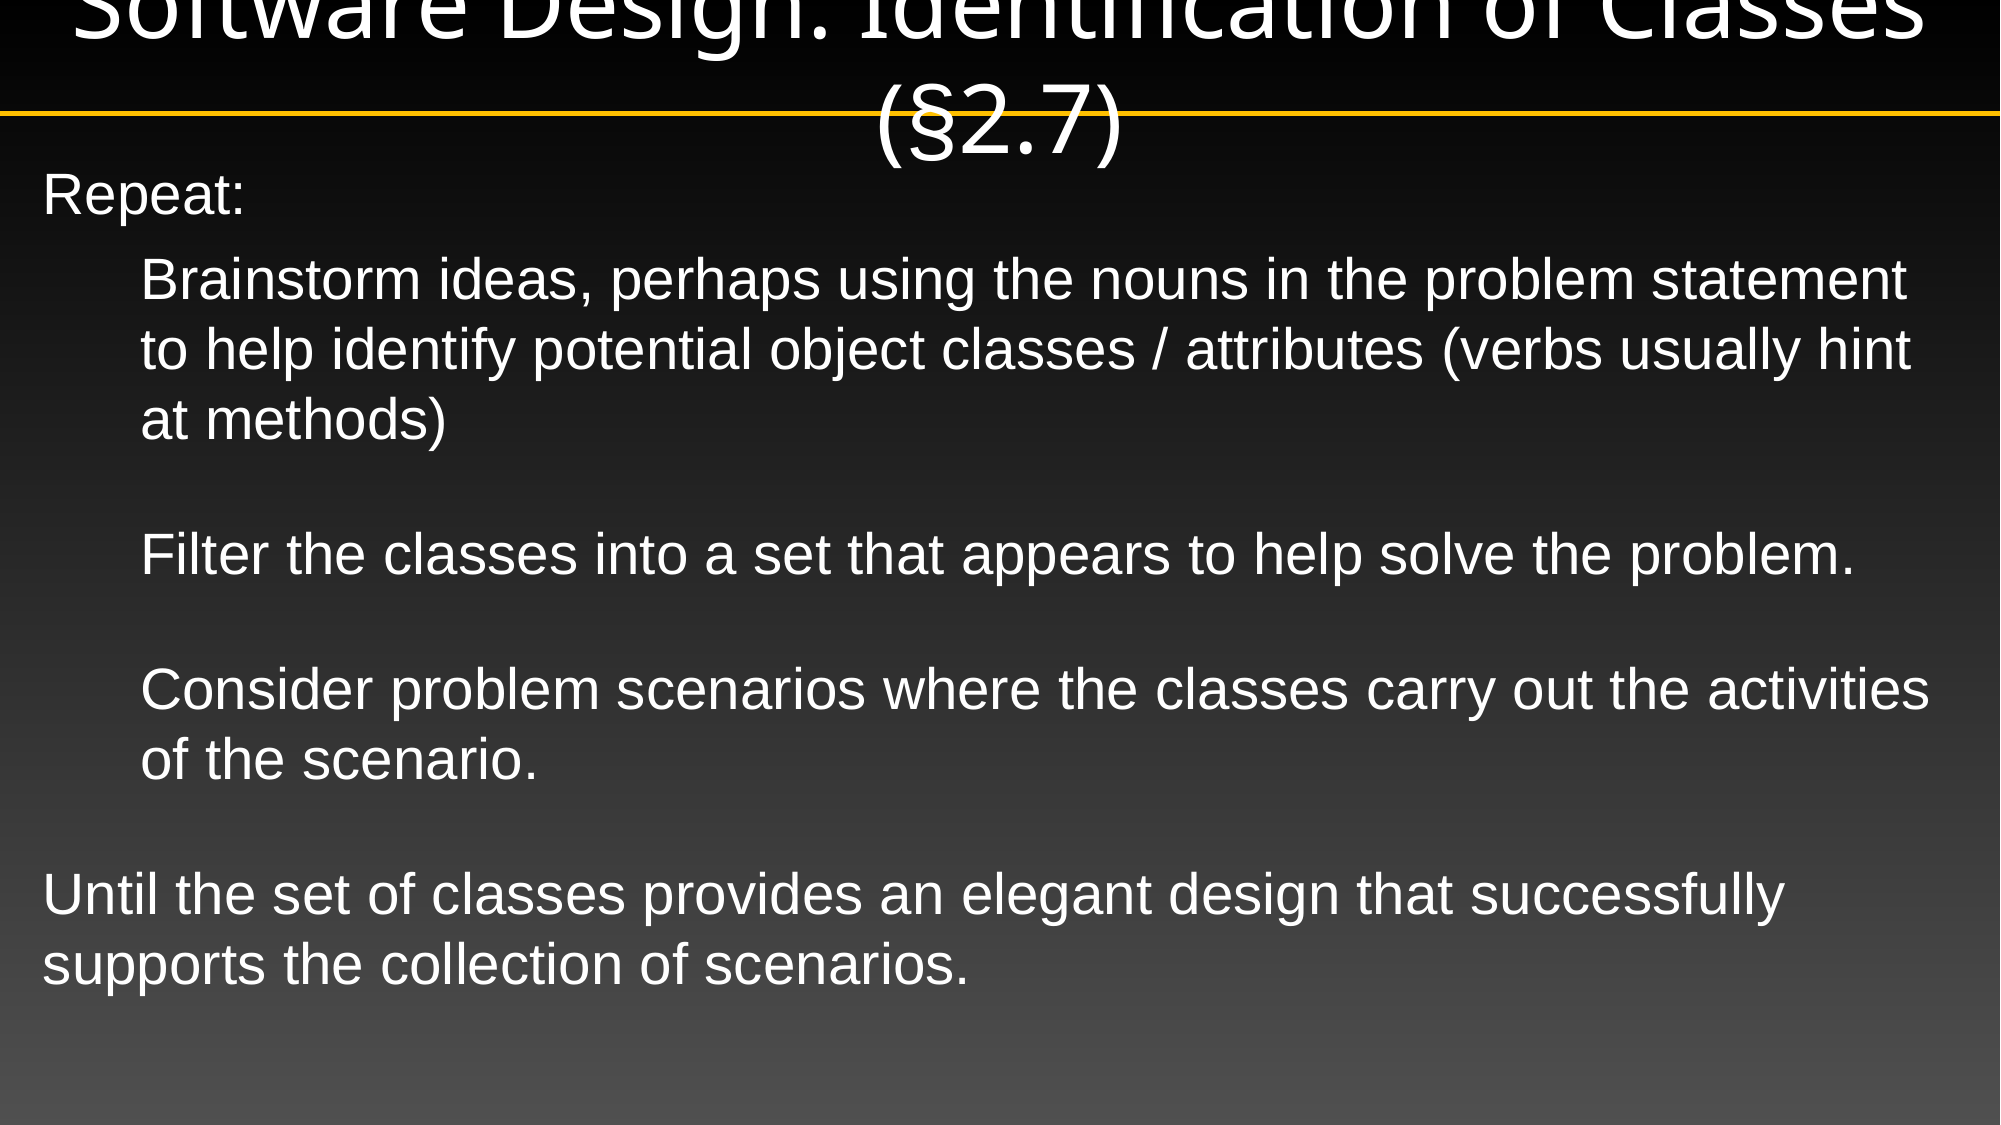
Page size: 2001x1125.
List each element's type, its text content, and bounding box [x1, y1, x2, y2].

title Software Design: Identification of Classes (§2.7) [0, 0, 2000, 116]
list Repeat: Brainstorm ideas, perhaps using the nouns in the problem statement to help identify potential object classes / attributes (verbs usually hint at methods) Filter the classes into a set that appears to help solve the problem. Consider problem scenarios where the classes carry out the activities of the scenario. Until the set of classes provides an elegant design that successfully supports the collection of scenarios. [27, 148, 1979, 1092]
